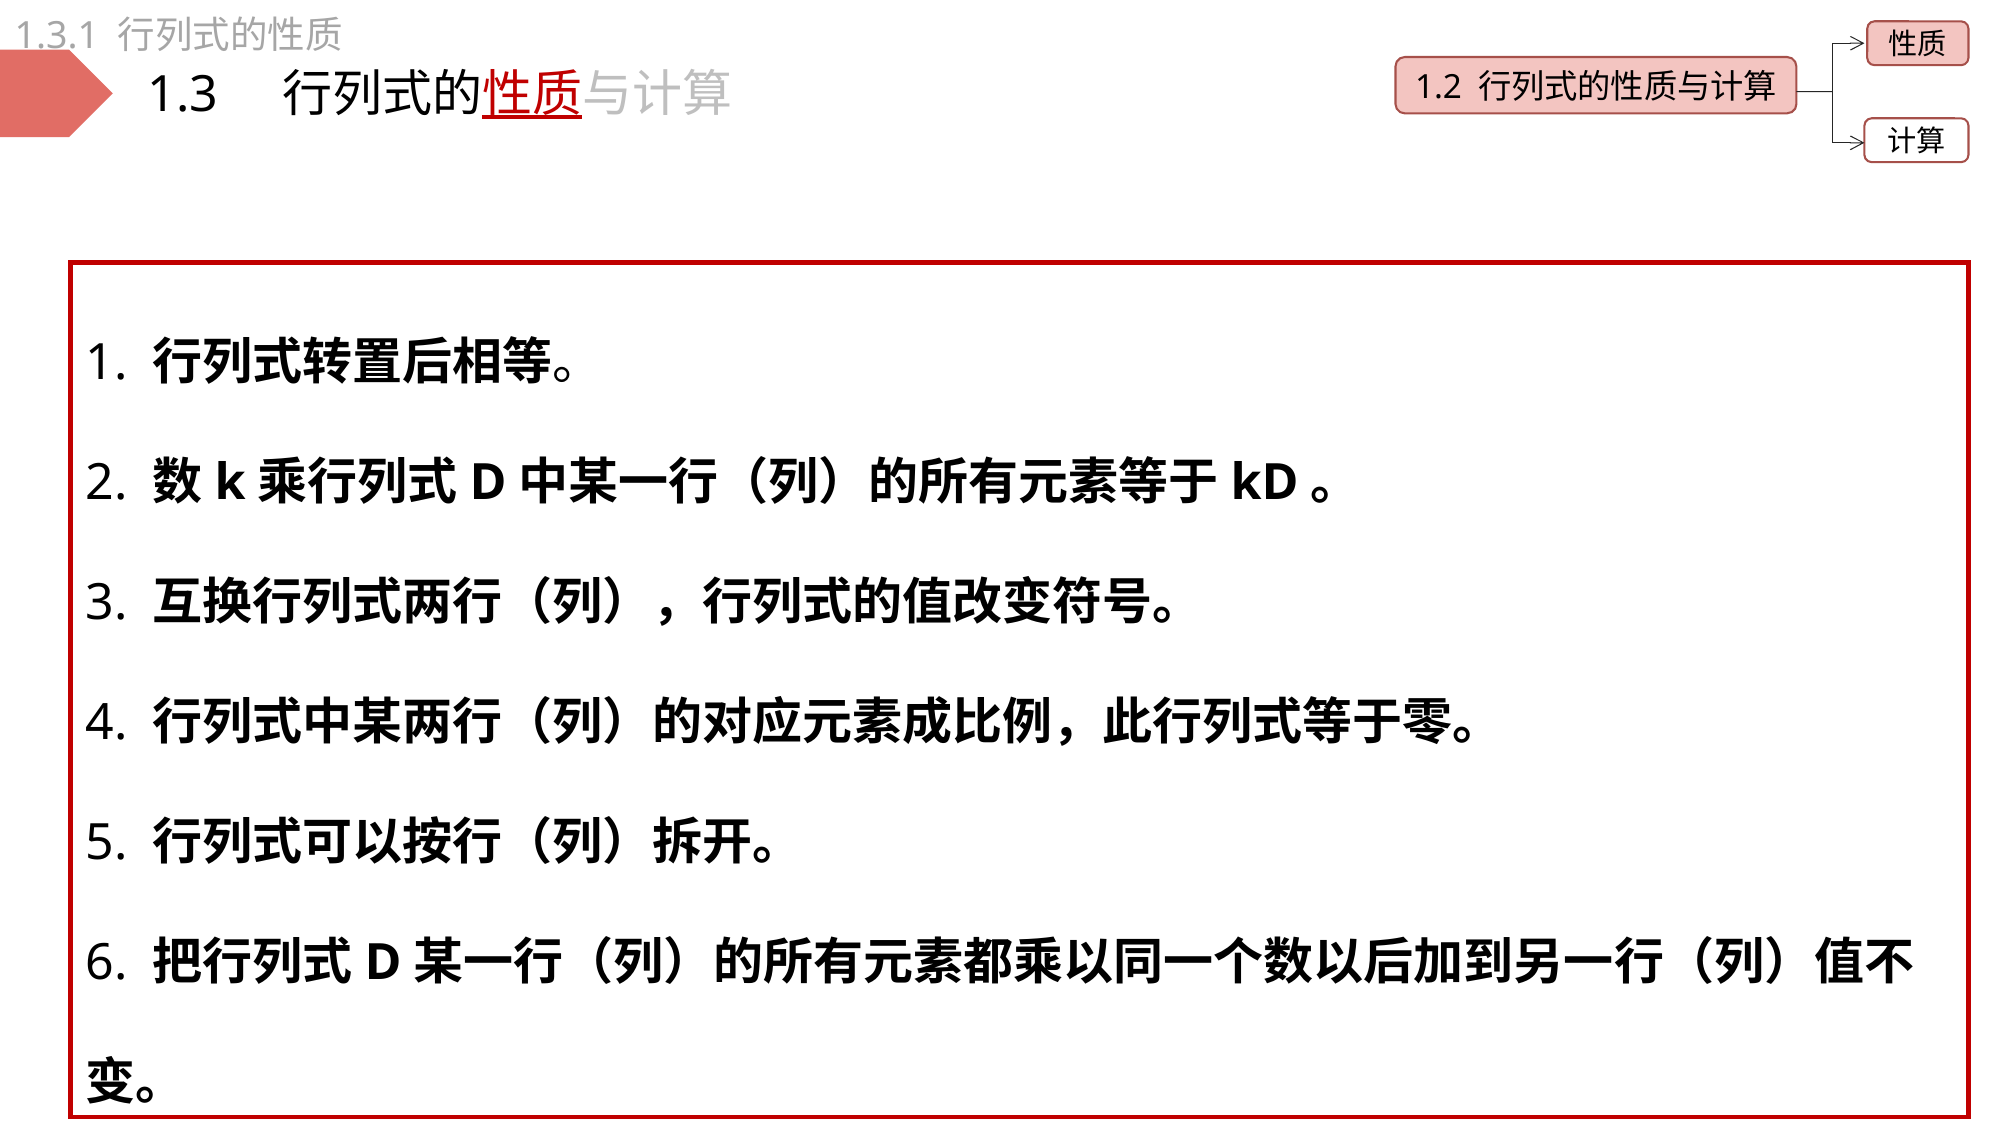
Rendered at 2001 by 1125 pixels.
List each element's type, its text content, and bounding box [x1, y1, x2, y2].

text_box 1. 行列式转置后相等。 2. 数k乘行列式D中某一行（列）的所有元素等于kD。 3. 互换行列式两行（列），行列式的值改变符号。 4. 行列式中某两行（列）的对应元素成比例，此行列式等于零。 5. 行列式可以按行（列）拆开。 6. 把行列式D某一行（列）的所有元素都乘以同一个数以后加到另一行（列）值不变。 [70, 262, 1969, 1117]
text_box 1.3 行列式的性质与计算 [133, 53, 1328, 129]
text_box 1.3.1 行列式的性质 [0, 3, 646, 63]
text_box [1395, 21, 1969, 163]
text_box [0, 63, 115, 139]
